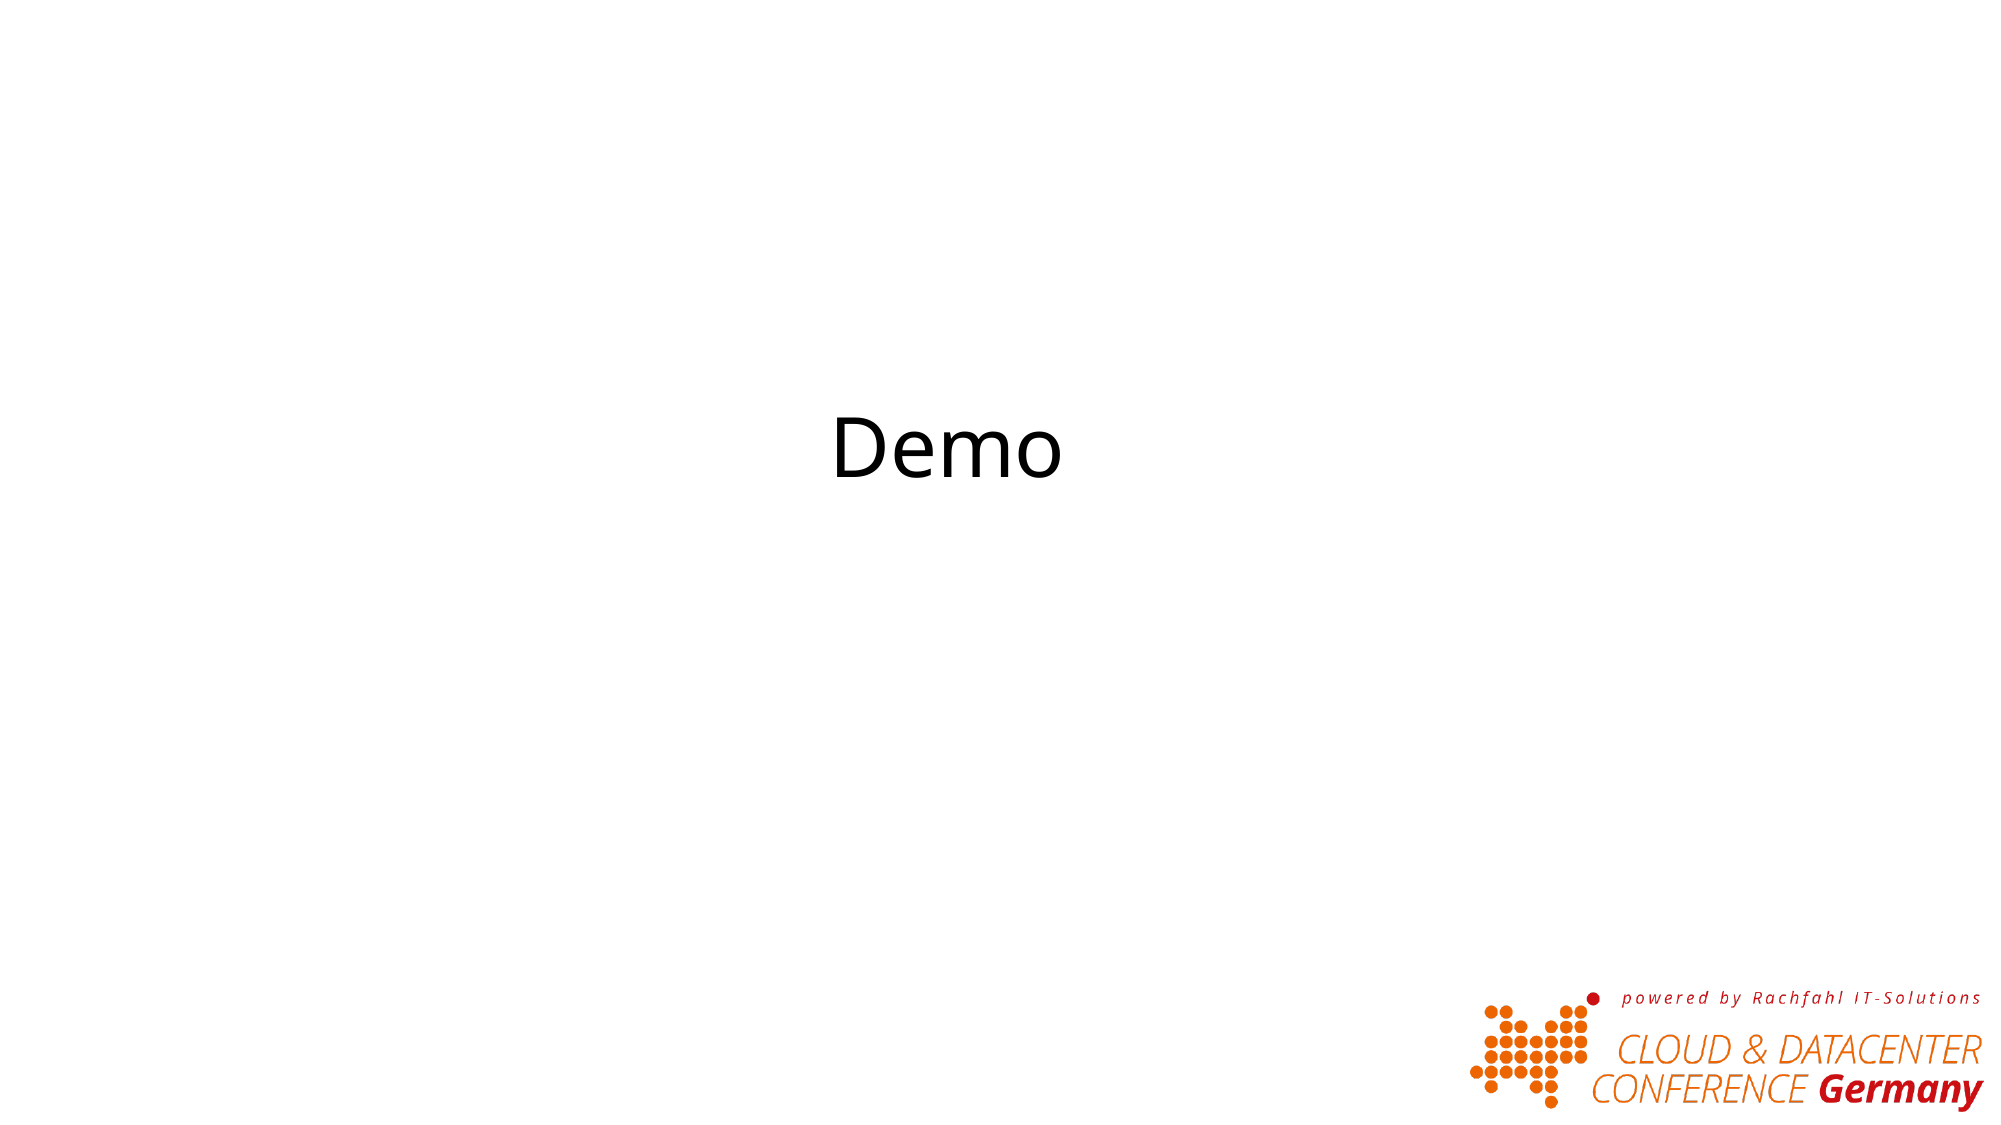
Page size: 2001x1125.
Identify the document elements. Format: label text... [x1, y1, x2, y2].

title Demo [575, 373, 1320, 529]
picture [1419, 934, 2001, 1125]
